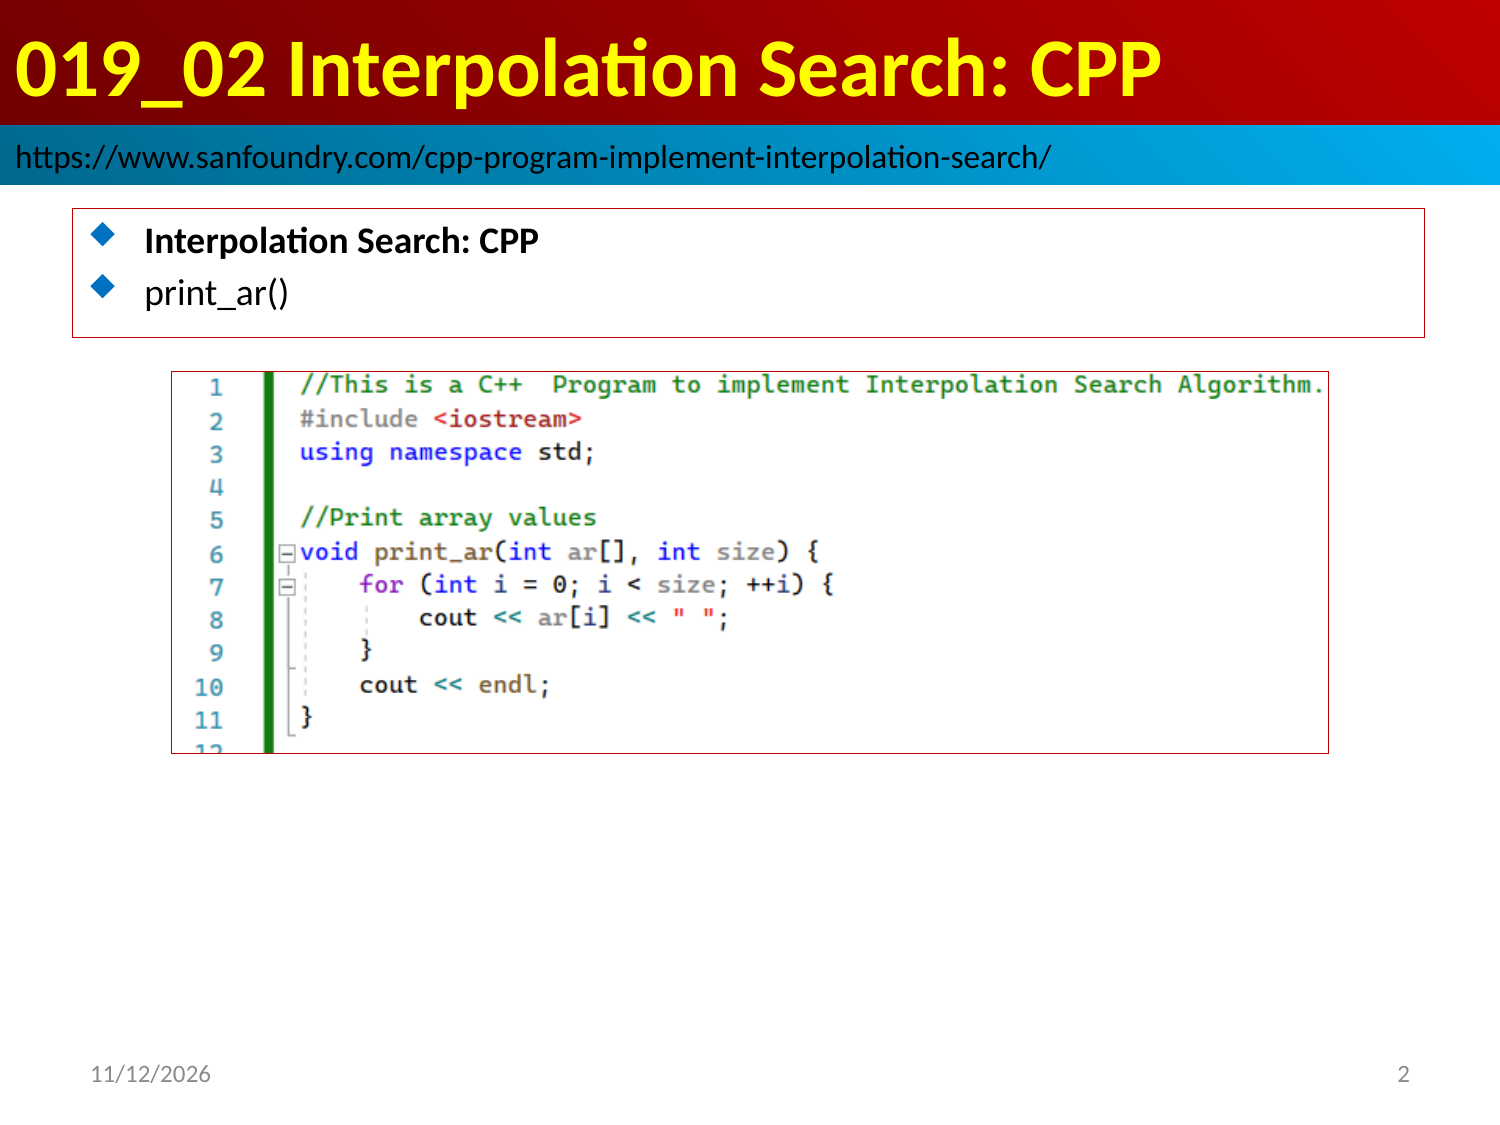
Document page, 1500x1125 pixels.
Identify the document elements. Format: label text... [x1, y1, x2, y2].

text_box https://www.sanfoundry.com/cpp-program-implement-interpolation-search/ [0, 125, 1500, 185]
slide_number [75, 1042, 425, 1103]
title 019_02 Interpolation Search: CPP [0, 0, 1500, 125]
picture [170, 370, 1330, 755]
subtitle Interpolation Search: CPP print_ar() [72, 208, 1425, 338]
slide_number 2 [1074, 1042, 1425, 1103]
